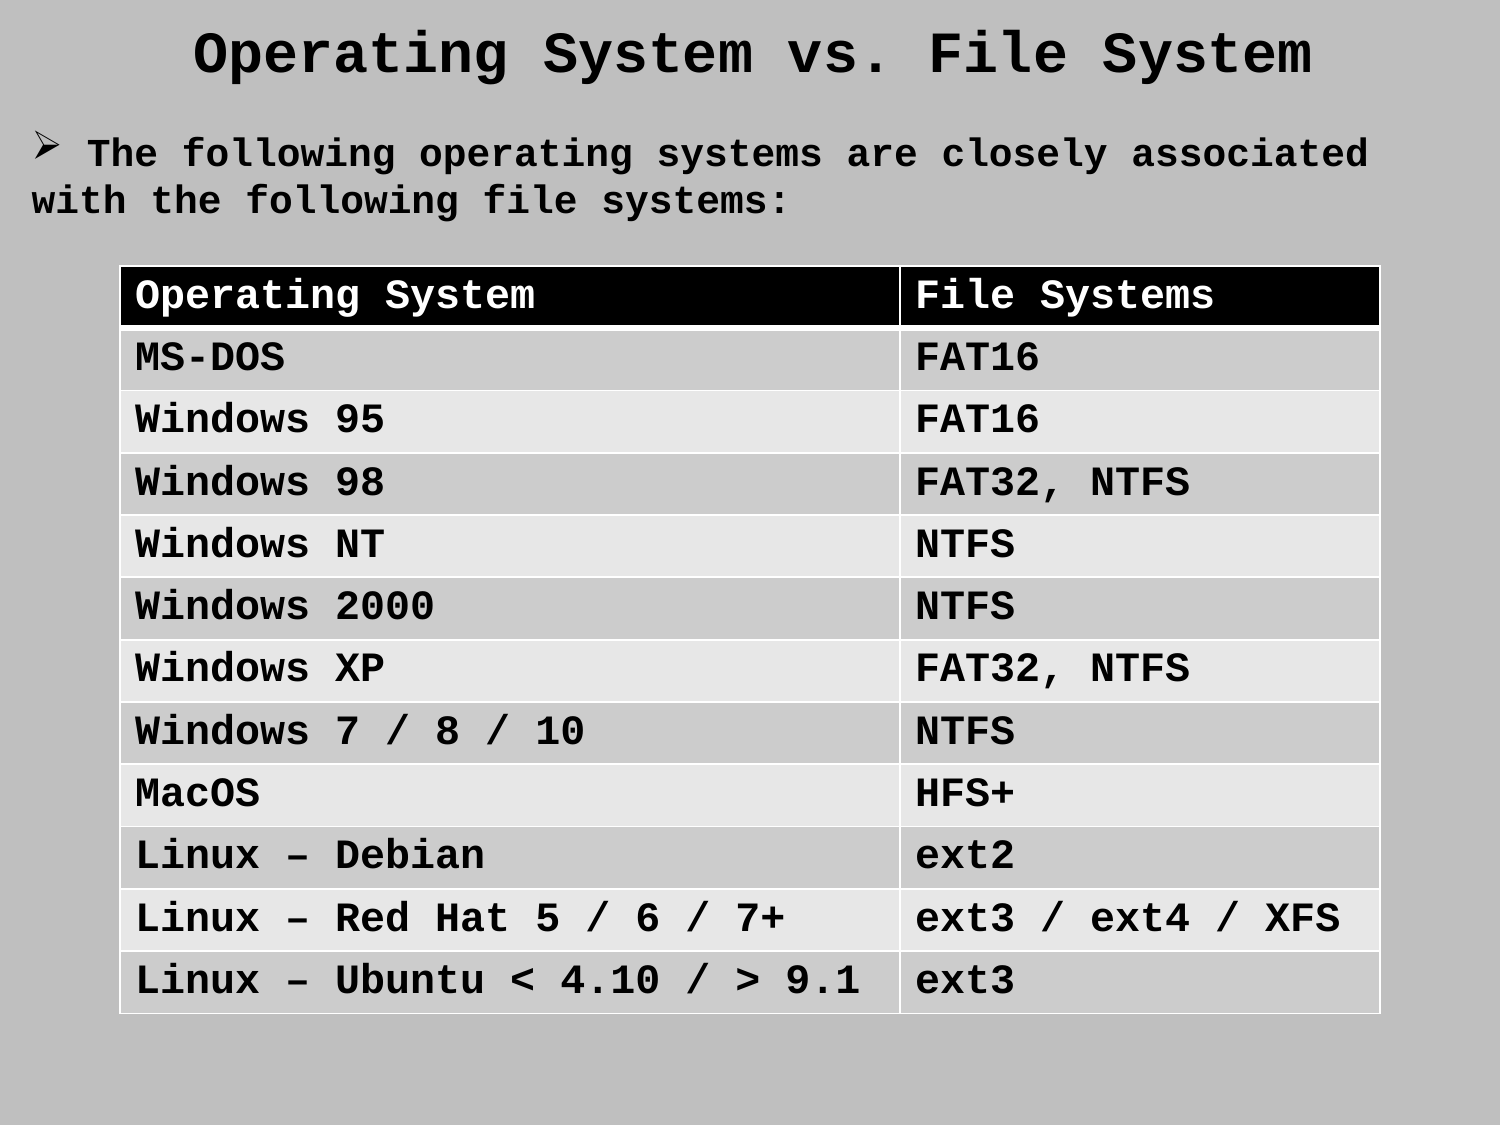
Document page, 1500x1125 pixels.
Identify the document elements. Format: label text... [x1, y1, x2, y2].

table_cell NTFS [901, 578, 1379, 639]
table_cell Windows NT [121, 516, 899, 576]
table_cell Linux – Ubuntu < 4.10 / > 9.1 [121, 952, 899, 1013]
table_header File Systems [901, 267, 1379, 325]
table_cell ext2 [901, 827, 1379, 888]
table_cell NTFS [901, 703, 1379, 763]
table_cell Windows 2000 [121, 578, 899, 639]
table_cell FAT16 [901, 391, 1379, 452]
table_cell Linux – Red Hat 5 / 6 / 7+ [121, 890, 899, 950]
table_cell ext3 / ext4 / XFS [901, 890, 1379, 950]
table_cell Windows XP [121, 641, 899, 701]
table_cell Windows 98 [121, 454, 899, 514]
table_cell ext3 [901, 952, 1379, 1013]
table_cell MS-DOS [121, 331, 899, 390]
table_cell NTFS [901, 516, 1379, 576]
table_cell FAT16 [901, 331, 1379, 390]
table_cell FAT32, NTFS [901, 641, 1379, 701]
table_cell MacOS [121, 765, 899, 826]
table_header Operating System [121, 267, 899, 325]
table_cell Linux – Debian [121, 827, 899, 888]
table_cell Windows 95 [121, 391, 899, 452]
text_box The following operating systems are closely associated with the following file systems: [16, 119, 1485, 249]
text_box Operating System vs. File System [85, 17, 1421, 81]
table_cell HFS+ [901, 765, 1379, 826]
table_cell FAT32, NTFS [901, 454, 1379, 514]
table_cell Windows 7 / 8 / 10 [121, 703, 899, 763]
